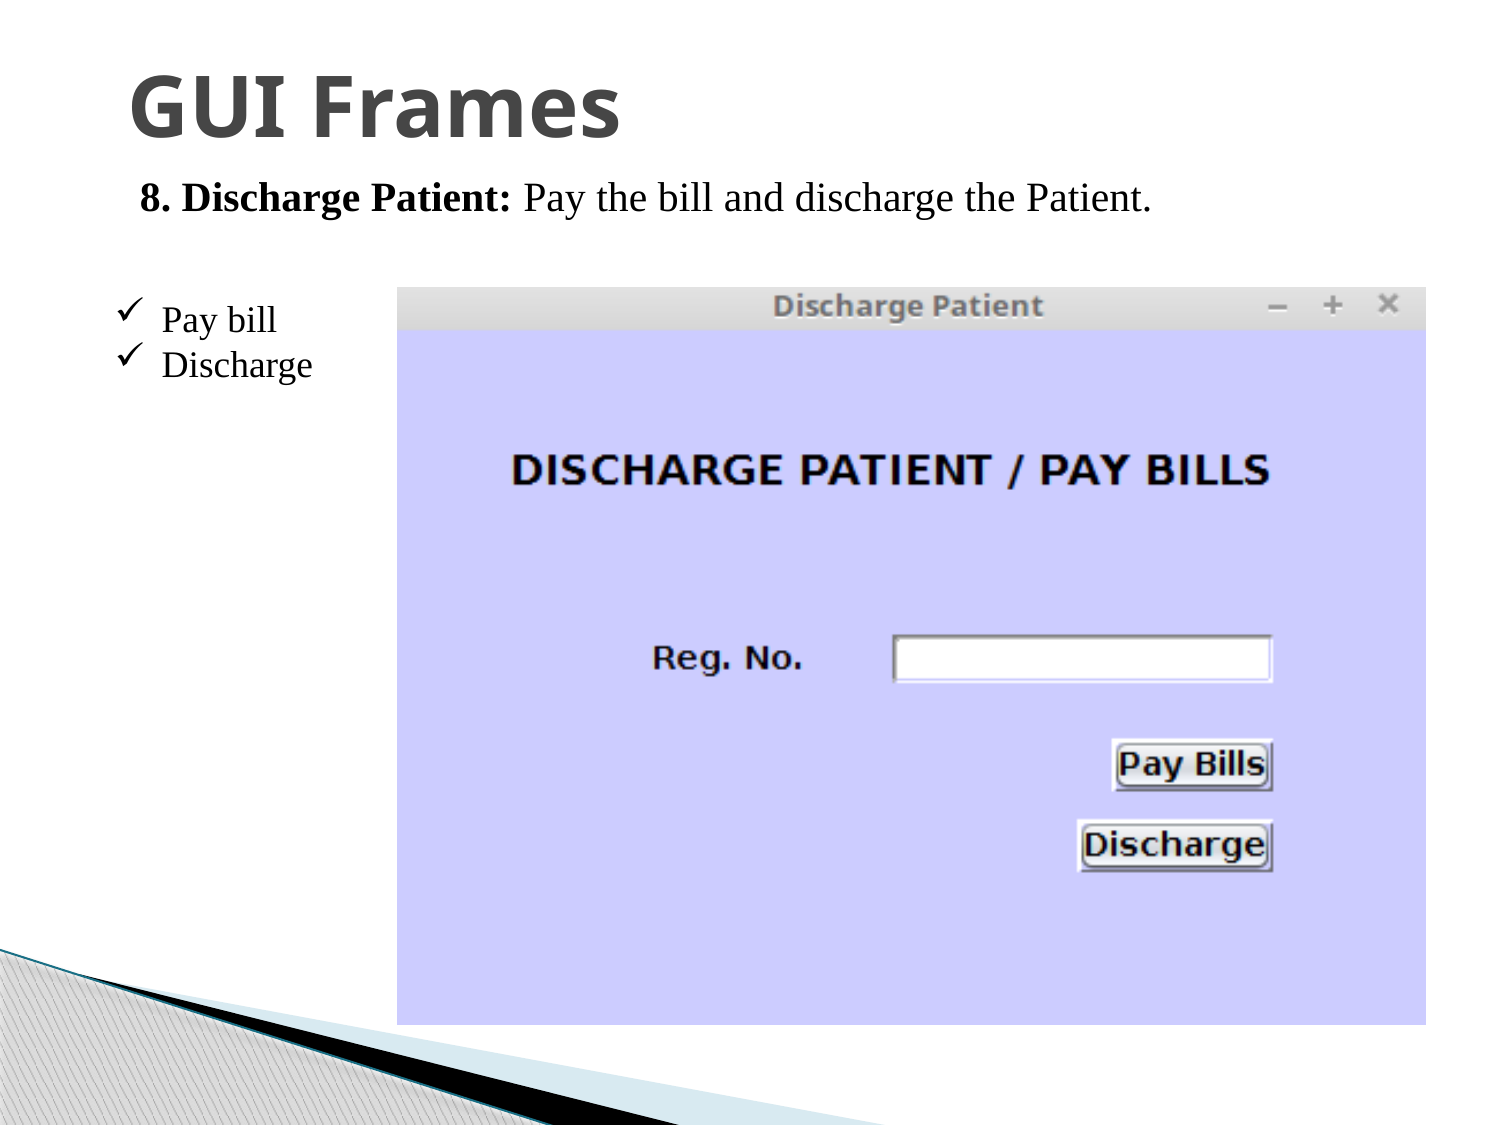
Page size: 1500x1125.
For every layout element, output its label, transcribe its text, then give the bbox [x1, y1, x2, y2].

text_box Pay bill Discharge [99, 287, 396, 438]
title GUI Frames [112, 45, 1263, 163]
text_box 8. Discharge Patient: Pay the bill and discharge the Patient. [125, 162, 1363, 228]
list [396, 287, 1426, 1026]
